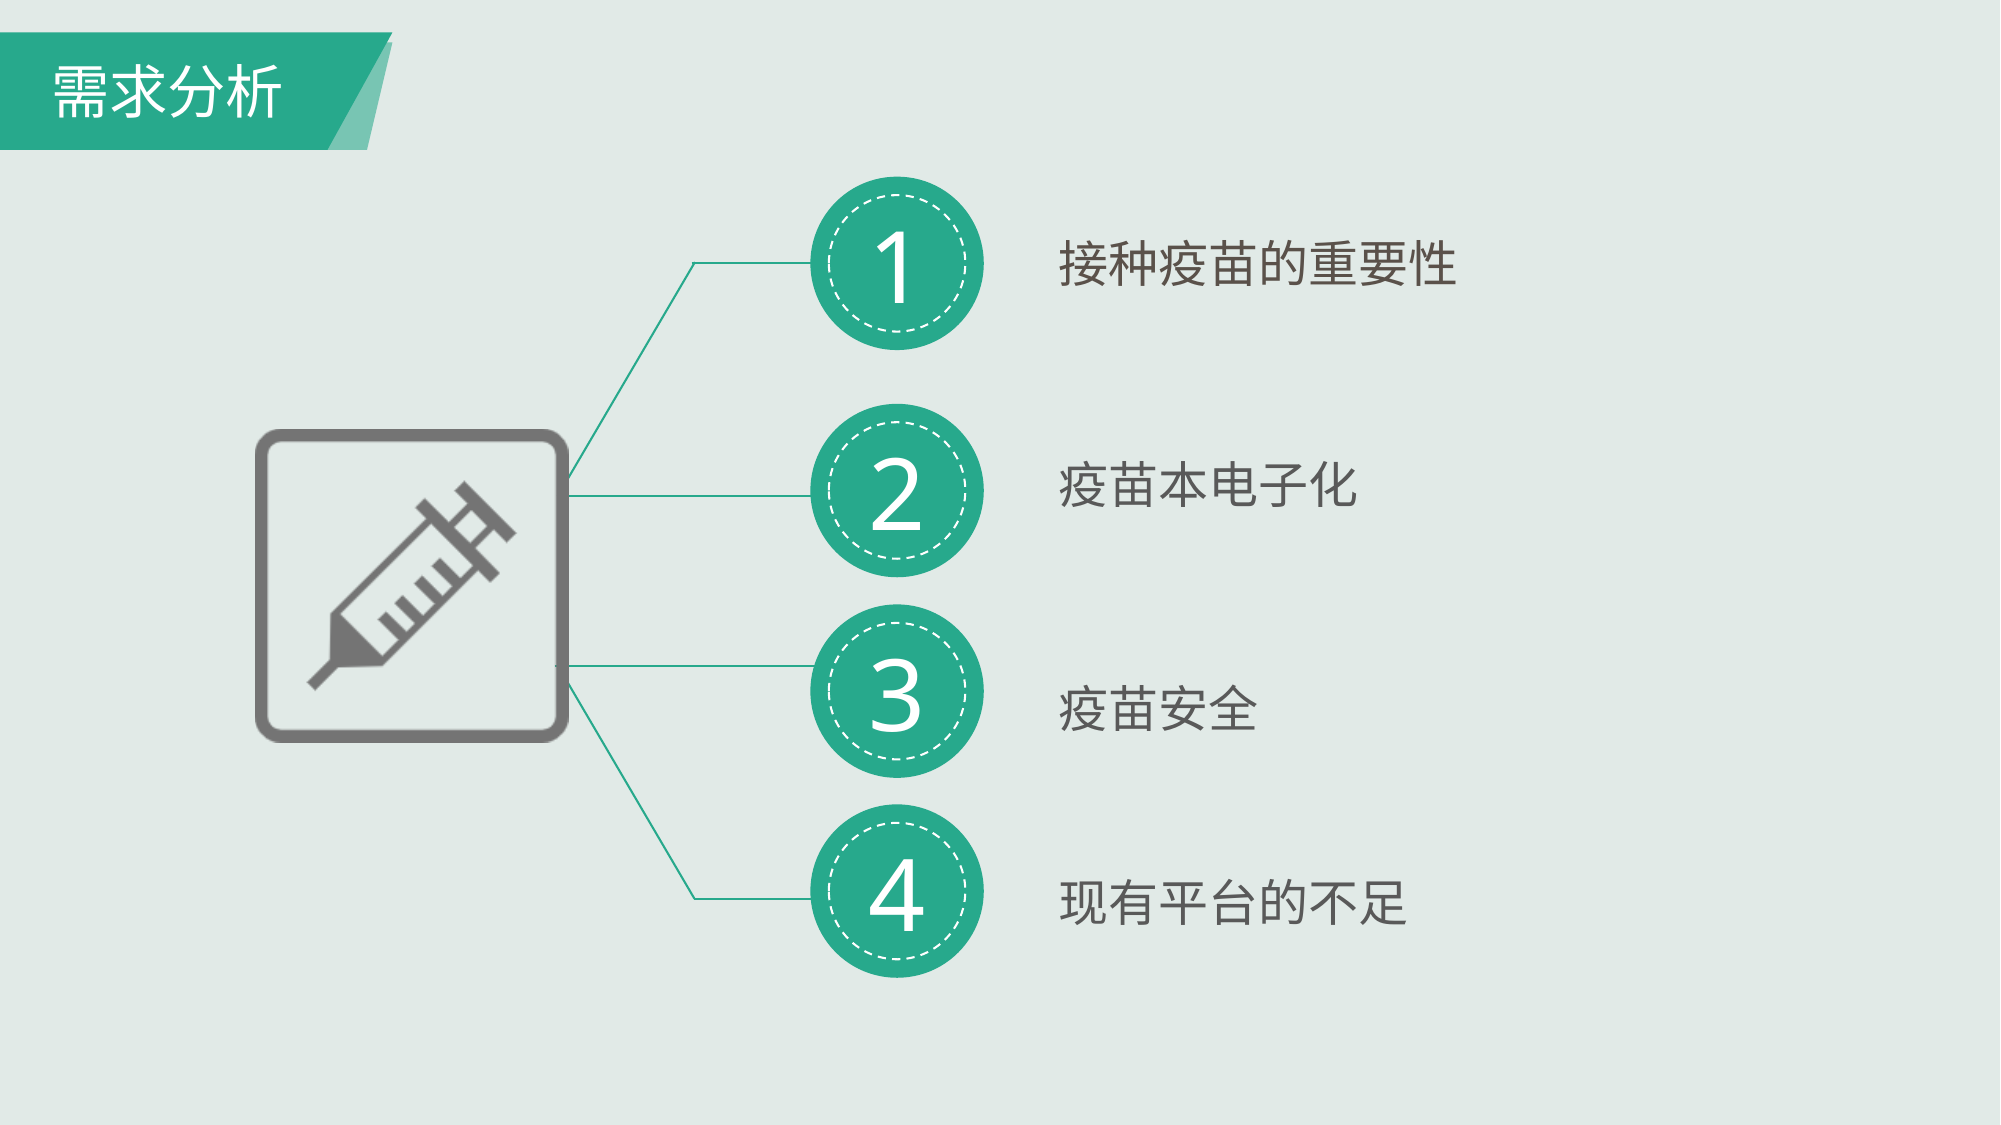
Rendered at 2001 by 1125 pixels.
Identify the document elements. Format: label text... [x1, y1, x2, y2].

text_box [0, 31, 395, 151]
text_box [329, 41, 394, 151]
picture [255, 429, 569, 743]
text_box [554, 176, 2000, 978]
text_box 需求分析 [0, 48, 338, 133]
